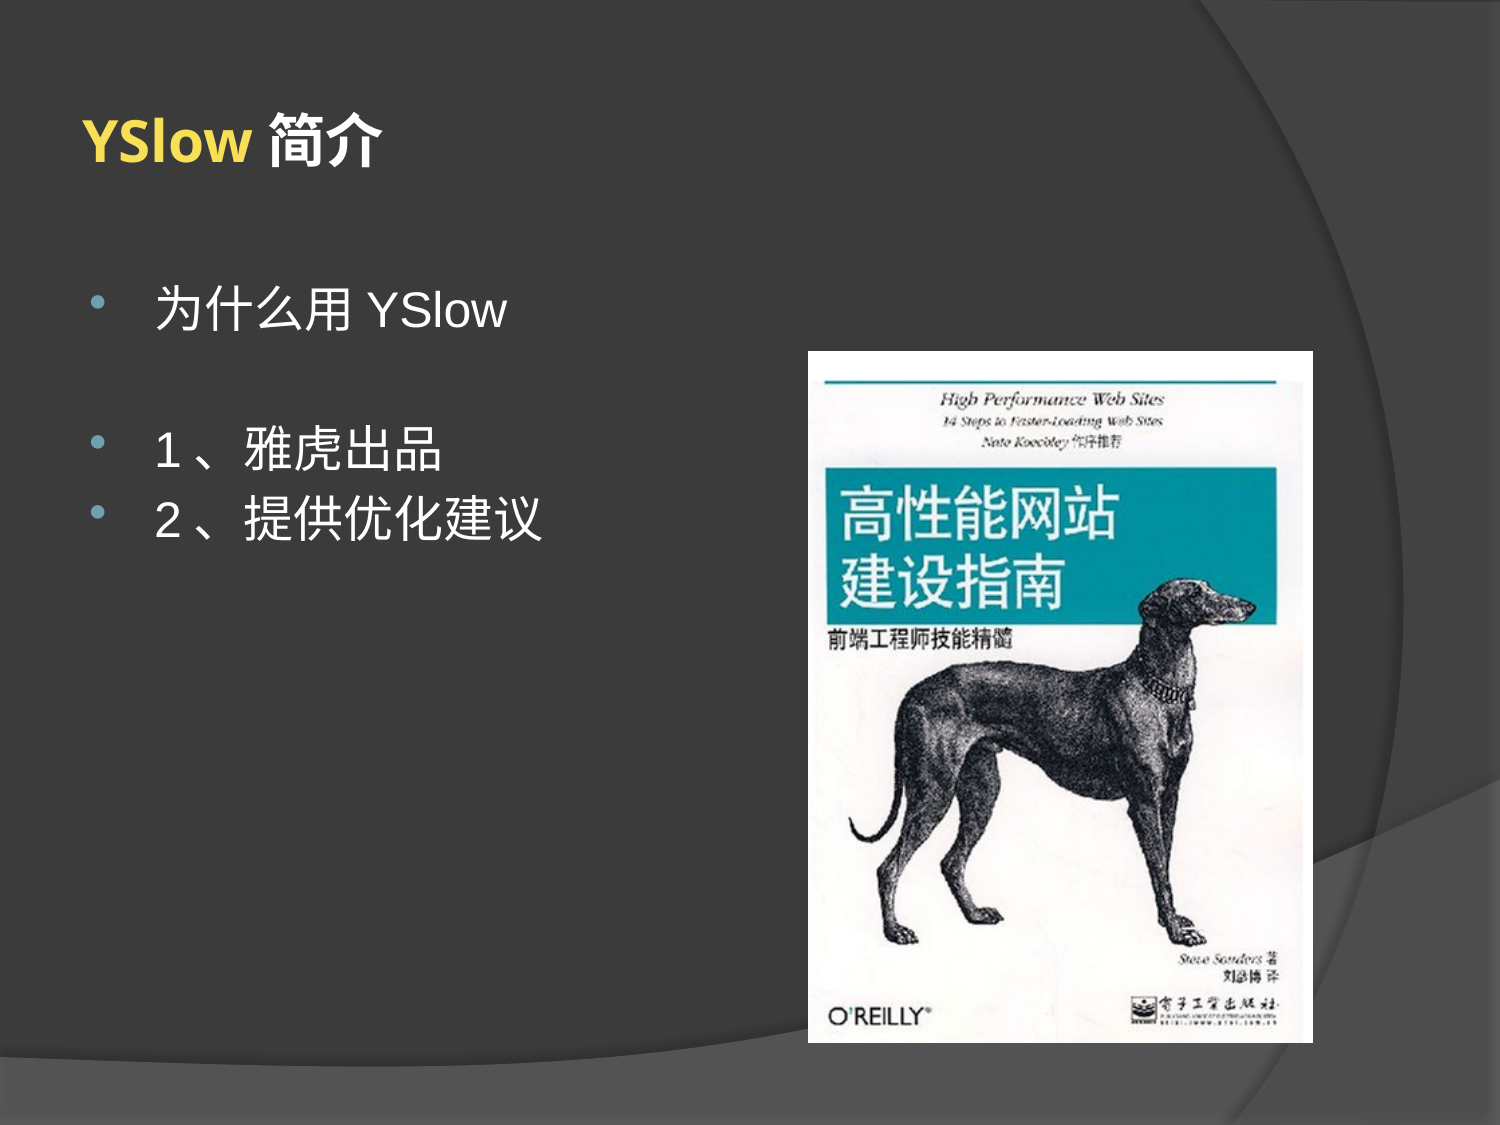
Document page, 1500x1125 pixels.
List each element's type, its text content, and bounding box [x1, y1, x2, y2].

list 为什么用YSlow 1、雅虎出品 2、提供优化建议 [70, 269, 1454, 884]
picture [808, 351, 1313, 1044]
title YSlow简介 [74, 44, 1301, 233]
